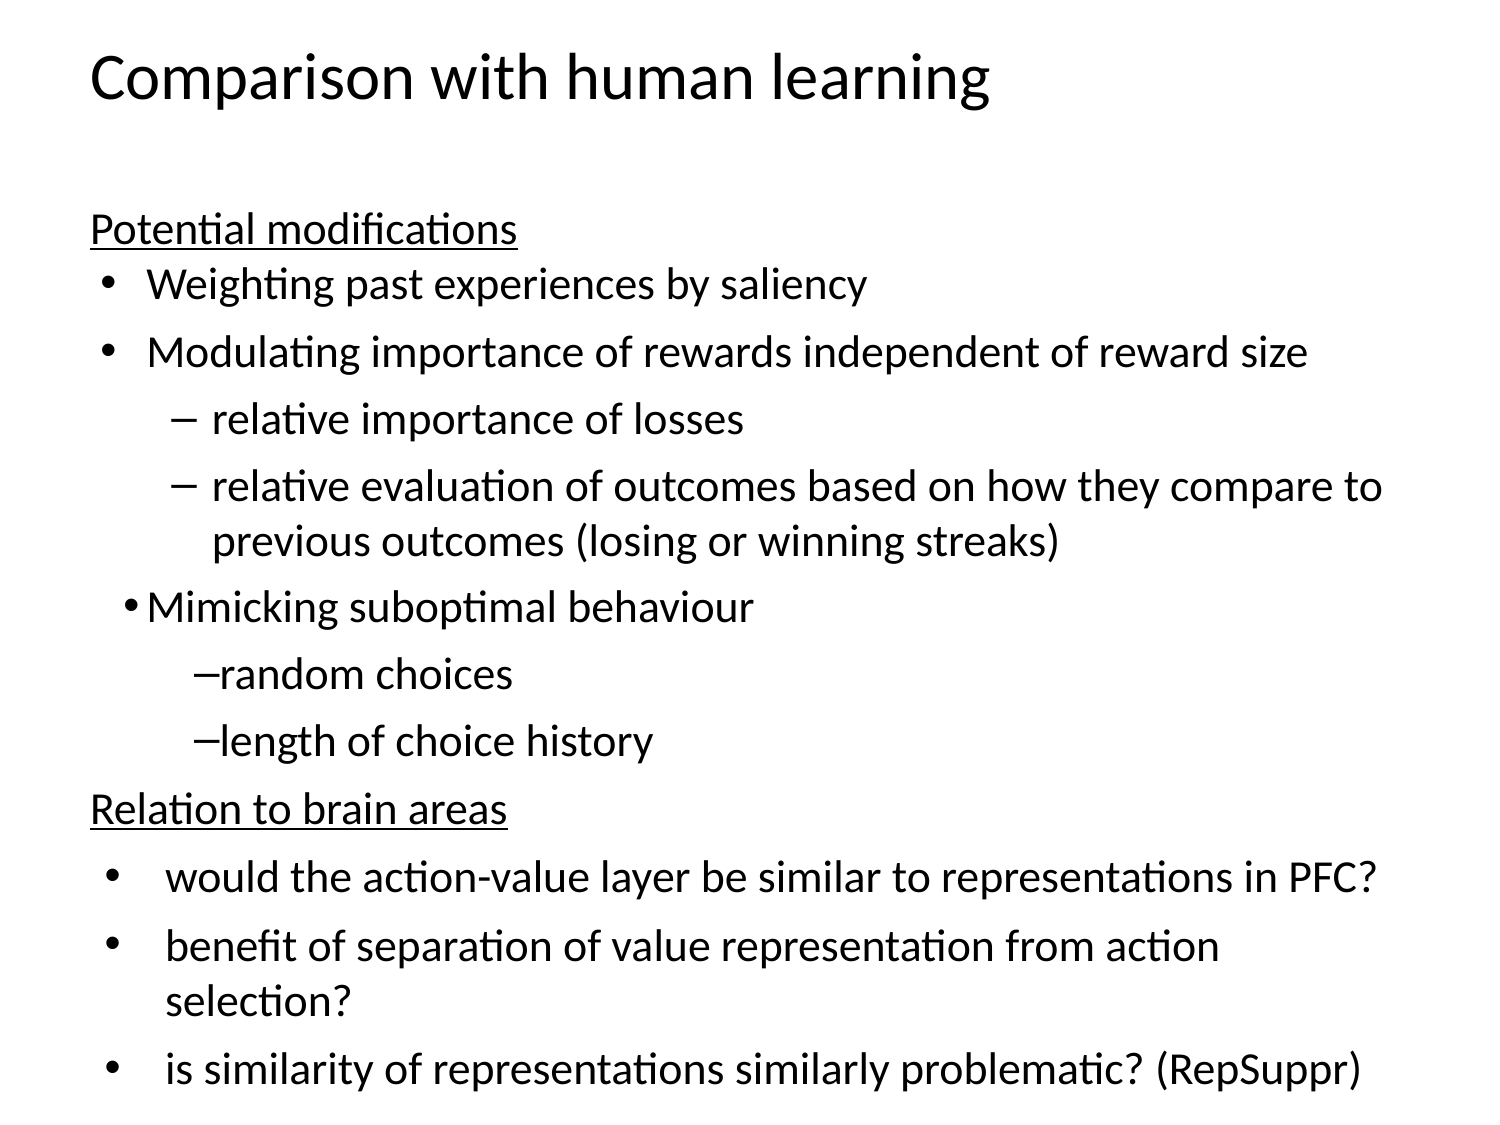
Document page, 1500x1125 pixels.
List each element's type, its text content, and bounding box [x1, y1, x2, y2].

list Potential modifications Weighting past experiences by saliency Modulating importance of rewards independent of reward size relative importance of losses relative evaluation of outcomes based on how they compare to previous outcomes (losing or winning streaks) Mimicking suboptimal behaviour random choices length of choice history Relation to brain areas would the action-value layer be similar to representations in PFC? benefit of separation of value representation from action selection? is similarity of representations similarly problematic? (RepSuppr) [75, 191, 1425, 1075]
title Comparison with human learning [75, 0, 1425, 146]
